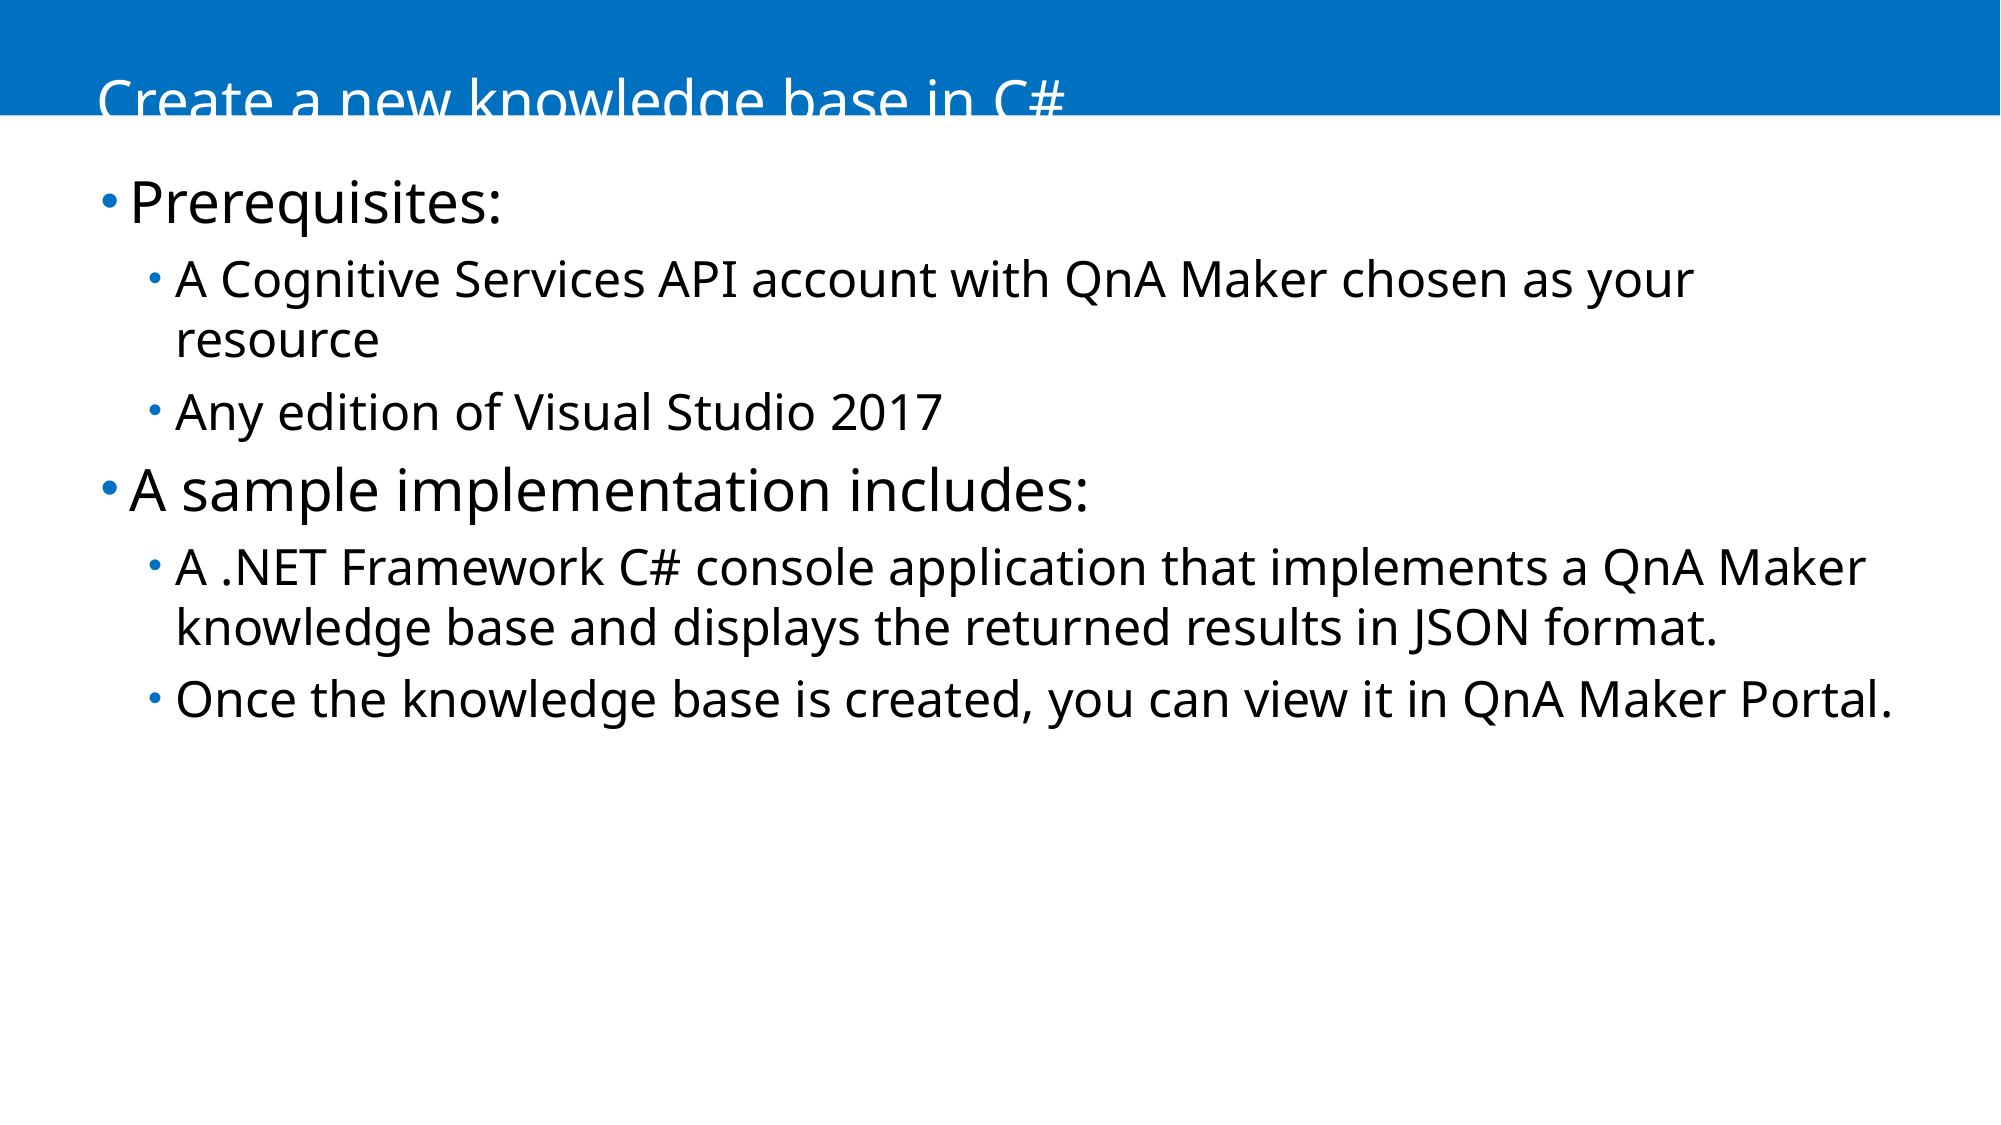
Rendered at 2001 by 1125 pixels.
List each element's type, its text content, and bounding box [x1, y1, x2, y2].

title Create a new knowledge base in C# [96, 75, 1904, 166]
list Prerequisites: A Cognitive Services API account with QnA Maker chosen as your resource Any edition of Visual Studio 2017 A sample implementation includes: A .NET Framework C# console application that implements a QnA Maker knowledge base and displays the returned results in JSON format. Once the knowledge base is created, you can view it in QnA Maker Portal. [100, 165, 1909, 674]
